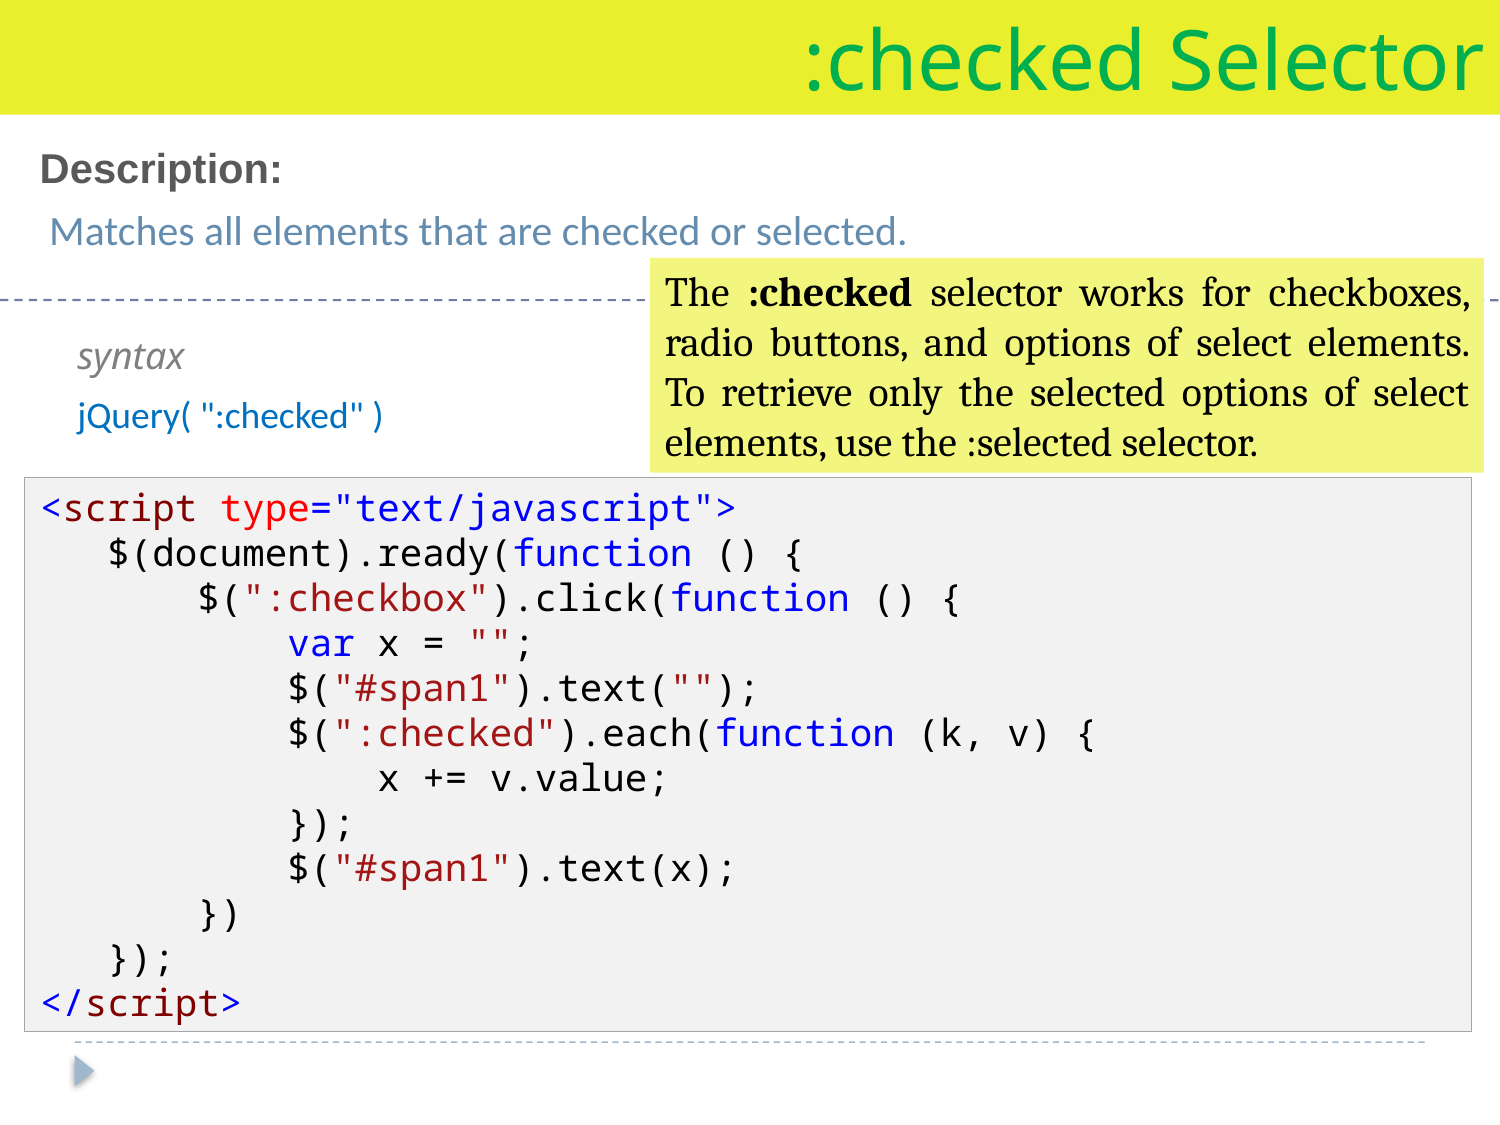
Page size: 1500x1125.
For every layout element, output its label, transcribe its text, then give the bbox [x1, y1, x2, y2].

text_box :checked Selector [0, 0, 1500, 115]
text_box jQuery( ":checked" ) [62, 385, 650, 444]
text_box <script type="text/javascript"> $(document).ready(function () { $(":checkbox").click(function () { var x = ""; $("#span1").text(""); $(":checked").each(function (k, v) { x += v.value; }); $("#span1").text(x); }) }); </script> [24, 477, 1472, 1032]
text_box The :checked selector works for checkboxes, radio buttons, and options of select elements. To retrieve only the selected options of select elements, use the :selected selector. [650, 314, 1484, 473]
text_box The :checked selector works for checkboxes, radio buttons, and options of select elements. To retrieve only the selected options of select elements, use the :selected selector. [650, 257, 1484, 299]
text_box Description: [24, 134, 1438, 200]
text_box syntax [62, 324, 650, 385]
text_box Matches all elements that are checked or selected. [24, 196, 1475, 262]
